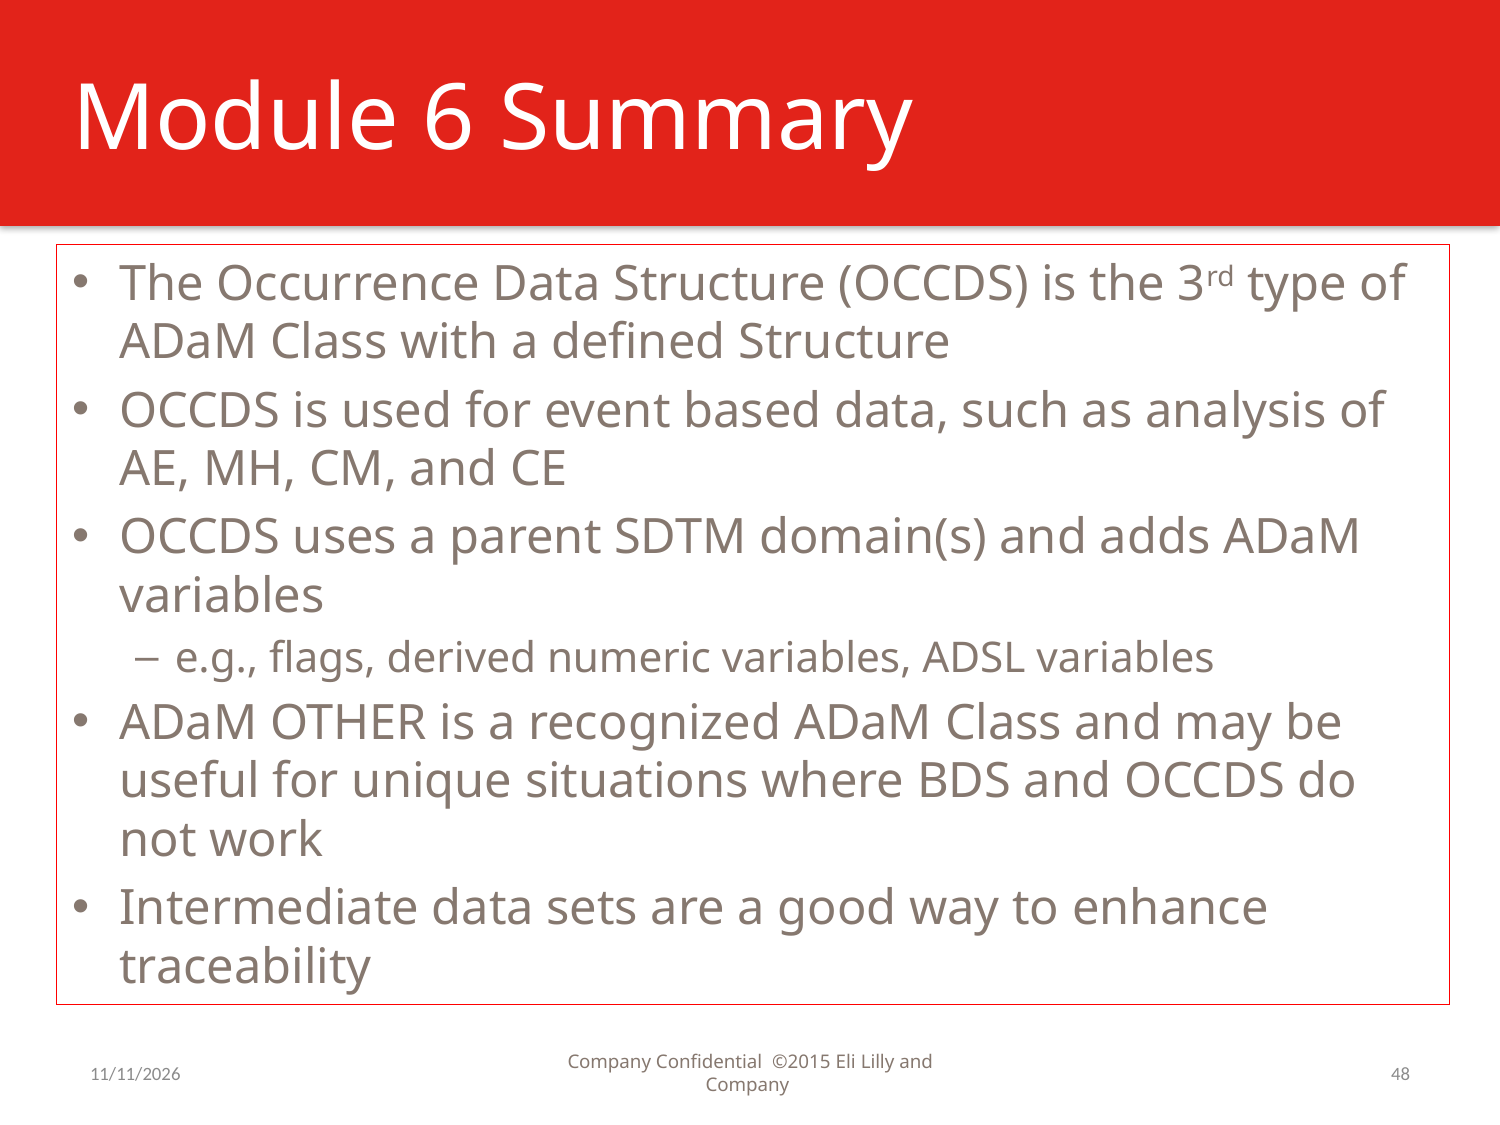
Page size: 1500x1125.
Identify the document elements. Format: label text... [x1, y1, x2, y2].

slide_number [75, 1042, 425, 1103]
slide_number 48 [1074, 1042, 1425, 1103]
list The Occurrence Data Structure (OCCDS) is the 3rd type of ADaM Class with a defined Structure OCCDS is used for event based data, such as analysis of AE, MH, CM, and CE OCCDS uses a parent SDTM domain(s) and adds ADaM variables e.g., flags, derived numeric variables, ADSL variables ADaM OTHER is a recognized ADaM Class and may be useful for unique situations where BDS and OCCDS do not work Intermediate data sets are a good way to enhance traceability [56, 244, 1450, 1005]
title Module 6 Summary [56, 19, 1450, 207]
footer Company Confidential ©2015 Eli Lilly and Company [512, 1042, 988, 1103]
